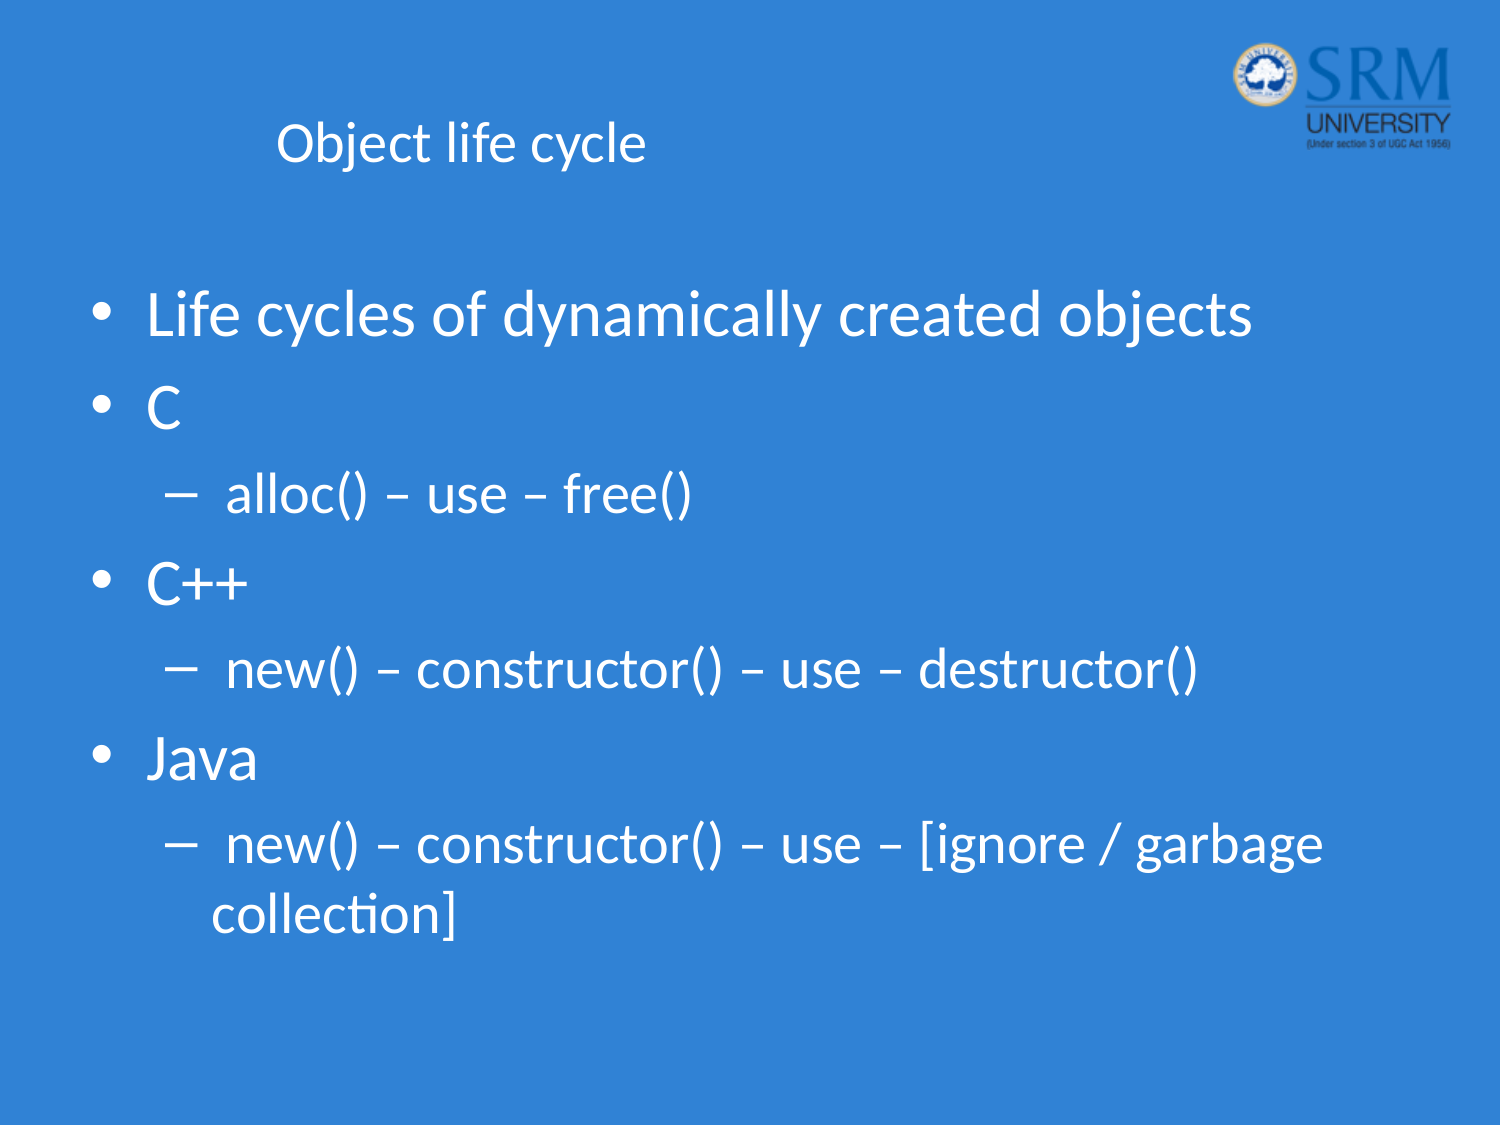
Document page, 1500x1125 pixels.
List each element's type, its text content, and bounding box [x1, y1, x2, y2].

list Life cycles of dynamically created objects C alloc() – use – free() C++ new() – constructor() – use – destructor() Java new() – constructor() – use – [ignore / garbage collection] [75, 262, 1425, 1005]
picture [1224, 37, 1460, 157]
title Object life cycle [75, 45, 863, 233]
